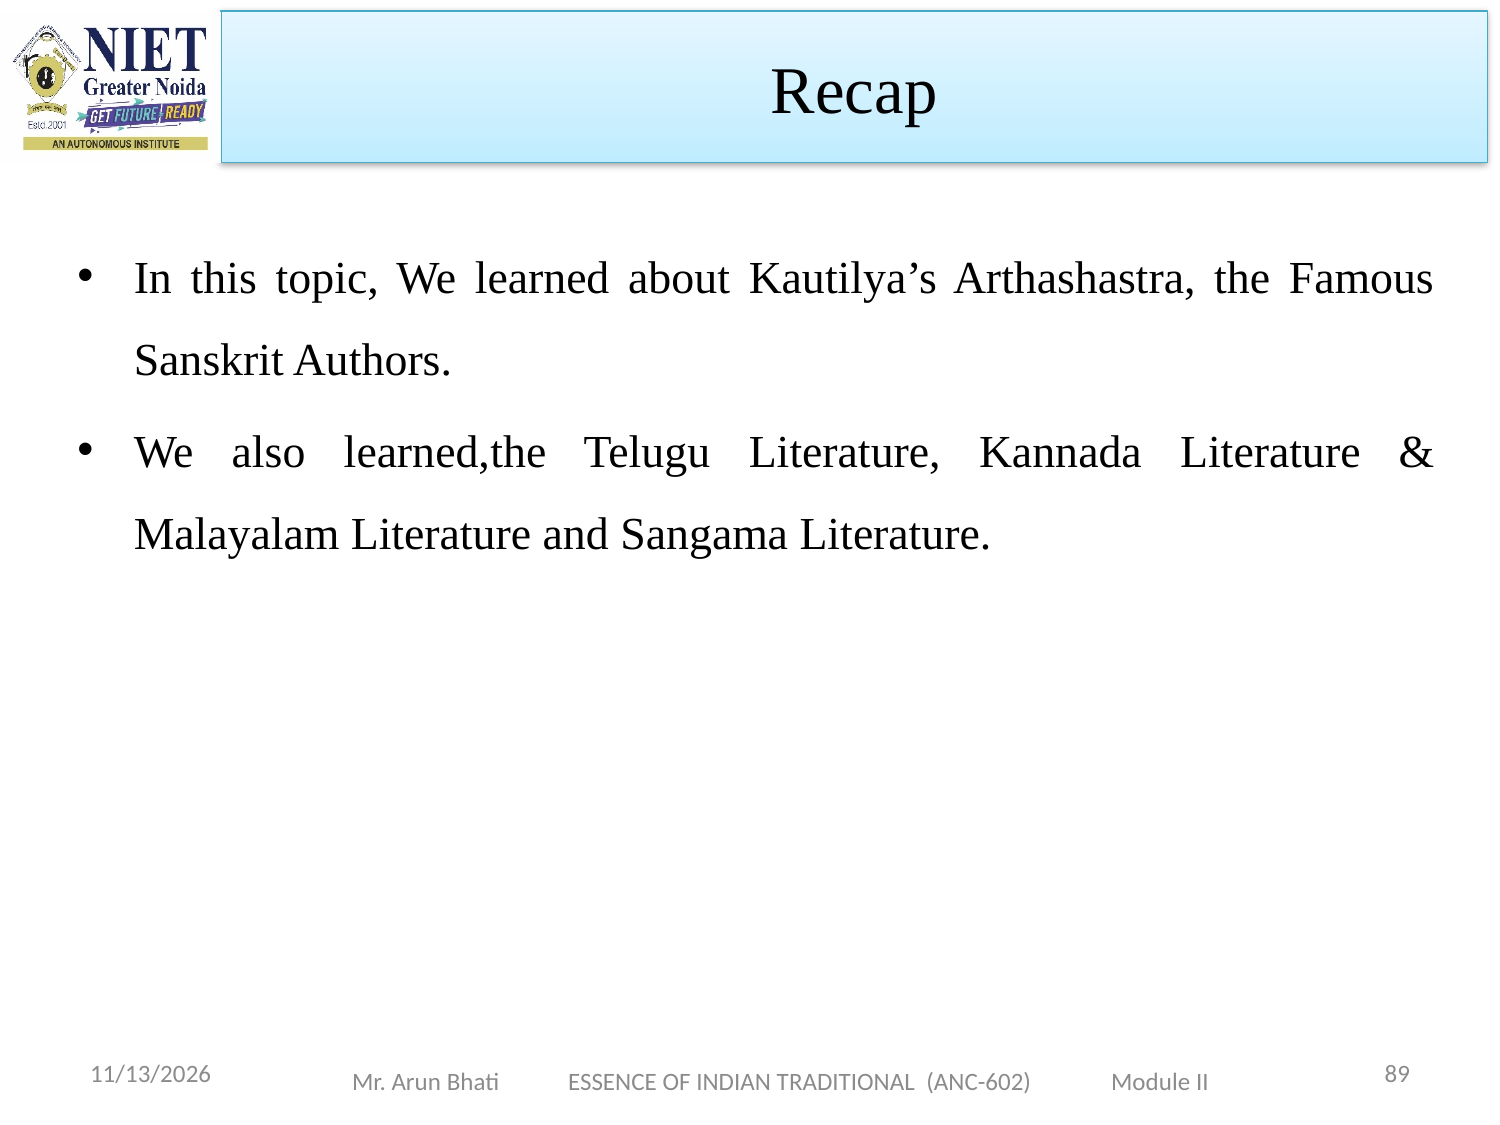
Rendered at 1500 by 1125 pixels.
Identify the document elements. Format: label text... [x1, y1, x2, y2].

picture [0, 11, 222, 163]
footer Mr. Arun Bhati ESSENCE OF INDIAN TRADITIONAL (ANC-602) Module II [275, 1042, 1288, 1118]
list In this topic, We learned about Kautilya’s Arthashastra, the Famous Sanskrit Authors. We also learned,the Telugu Literature, Kannada Literature & Malayalam Literature and Sangama Literature. [62, 212, 1450, 1043]
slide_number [75, 1042, 250, 1103]
slide_number 89 [1287, 1042, 1425, 1103]
text_box Recap [220, 10, 1488, 163]
